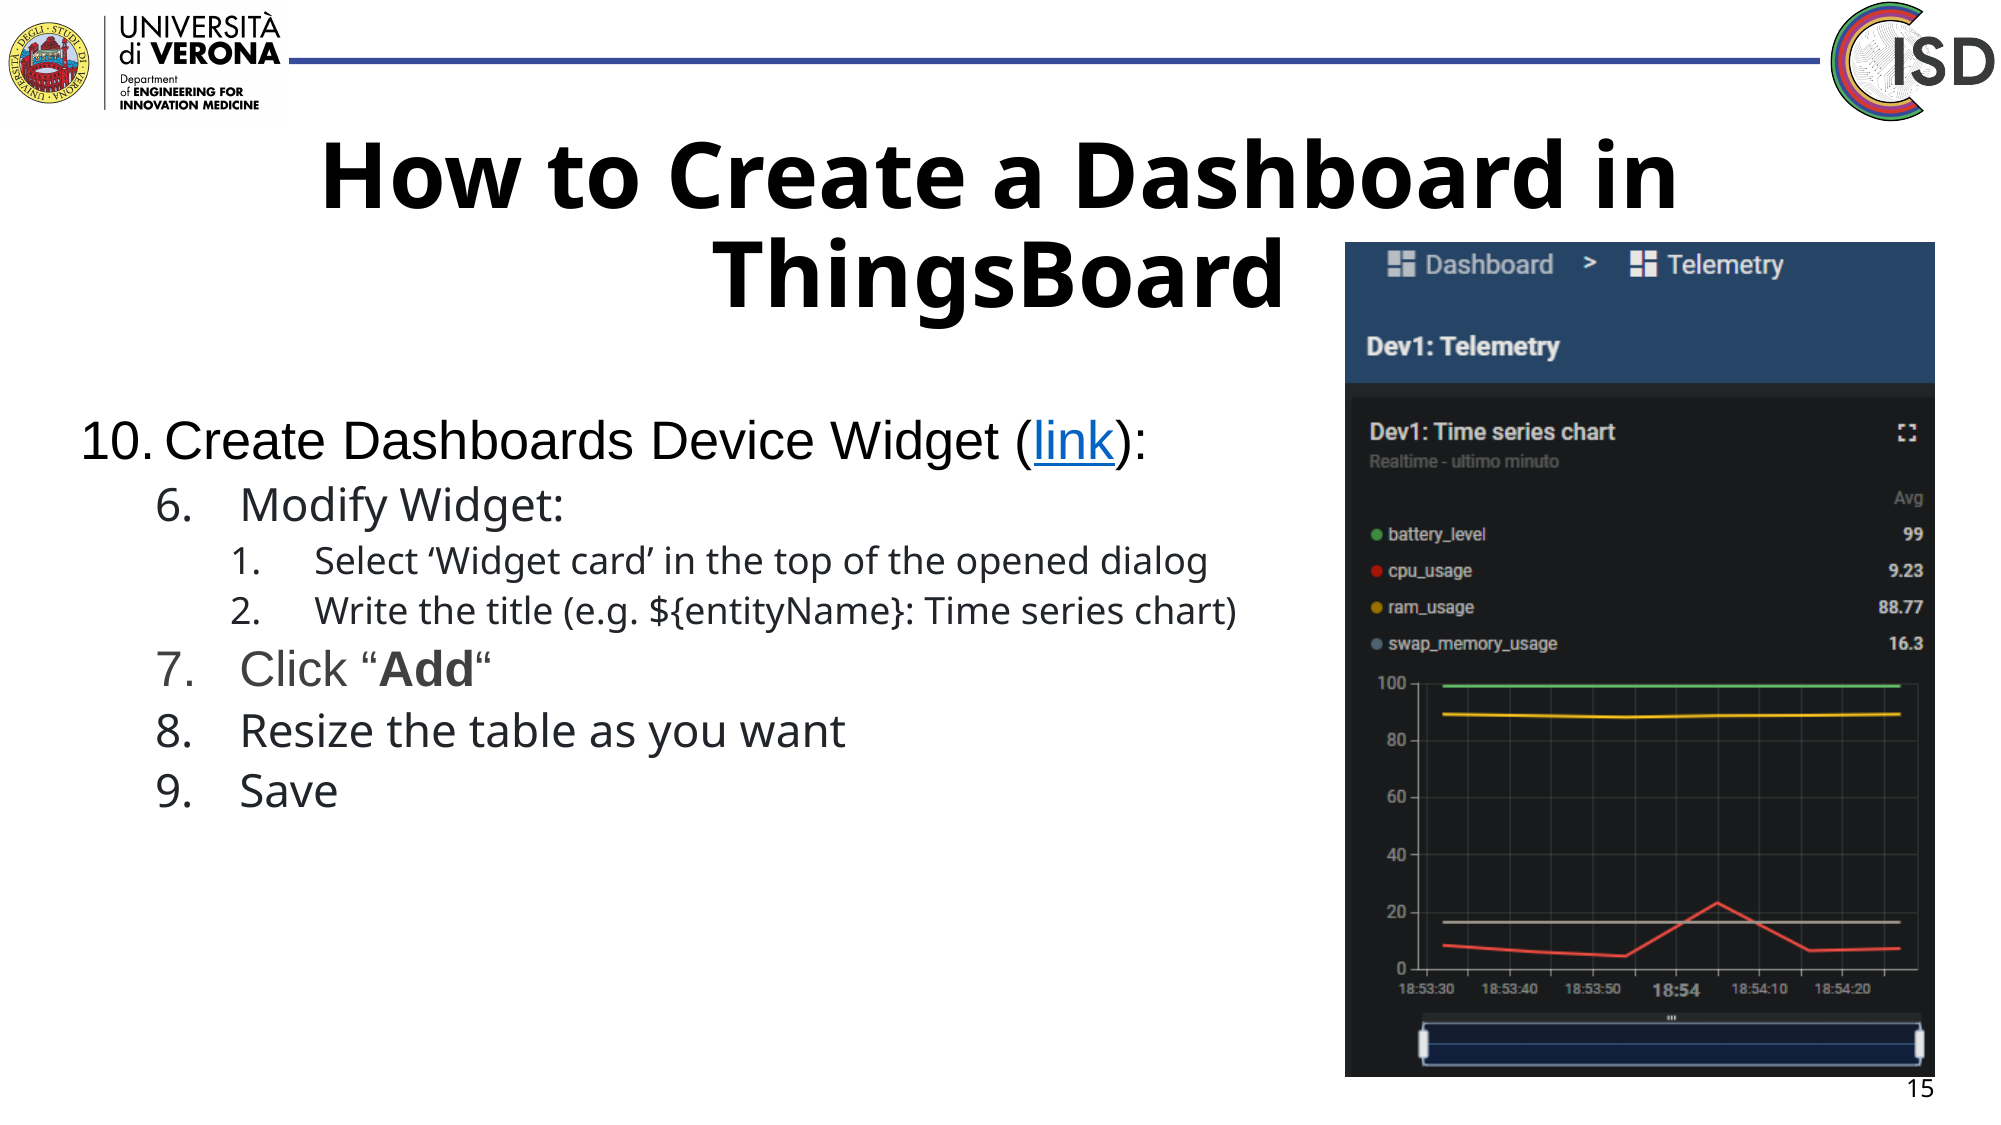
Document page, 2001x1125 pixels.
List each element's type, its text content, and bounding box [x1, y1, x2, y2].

picture [1345, 242, 1935, 1077]
picture [1, 0, 289, 122]
slide_number 15 [1803, 1077, 1935, 1120]
list Create Dashboards Device Widget (link): Modify Widget: Select ‘Widget card’ in the top of the opened dialog Write the title (e.g. ${entityName}: Time series chart) Click “Add“ Resize the table as you want Save [65, 405, 1345, 1003]
picture [1819, 0, 1996, 122]
title How to Create a Dashboard in ThingsBoard [65, 122, 1935, 231]
